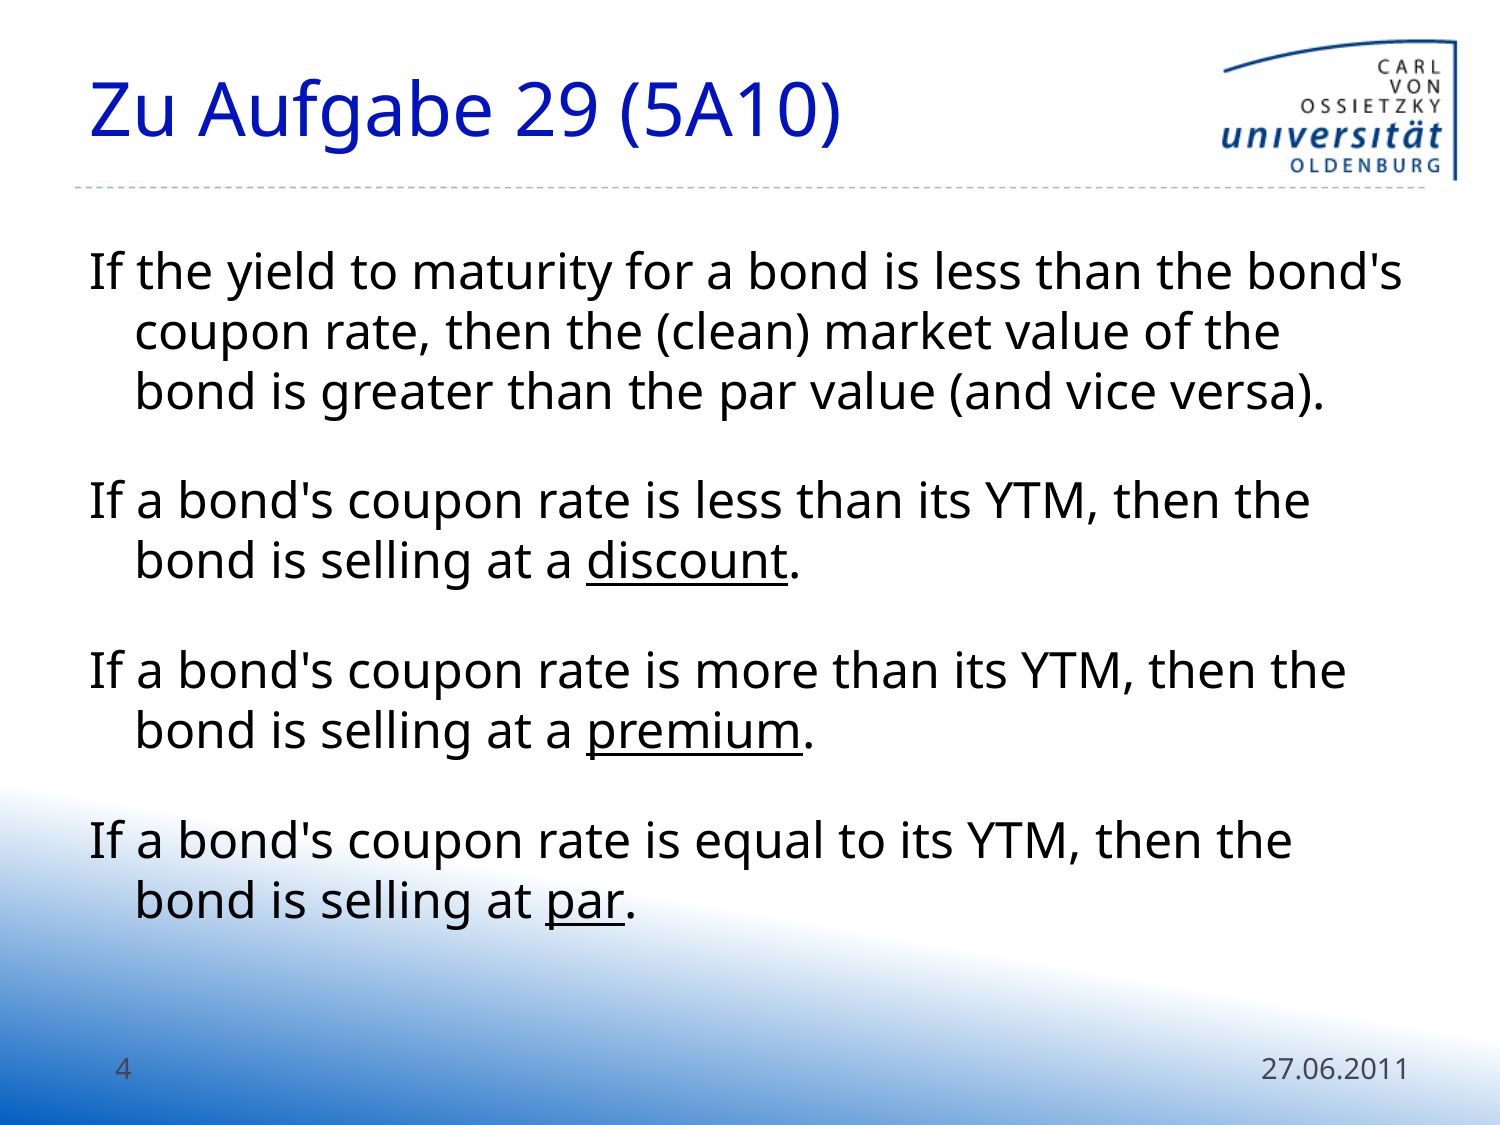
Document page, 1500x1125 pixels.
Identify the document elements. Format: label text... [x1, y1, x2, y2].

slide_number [1246, 1042, 1426, 1103]
title Zu Aufgabe 29 (5A10) [75, 24, 1176, 188]
picture [1210, 30, 1471, 189]
list If the yield to maturity for a bond is less than the bond's coupon rate, then the (clean) market value of the bond is greater than the par value (and vice versa). If a bond's coupon rate is less than its YTM, then the bond is selling at a discount. If a bond's coupon rate is more than its YTM, then the bond is selling at a premium. If a bond's coupon rate is equal to its YTM, then the bond is selling at par. [75, 231, 1425, 988]
slide_number 4 [100, 1042, 219, 1103]
